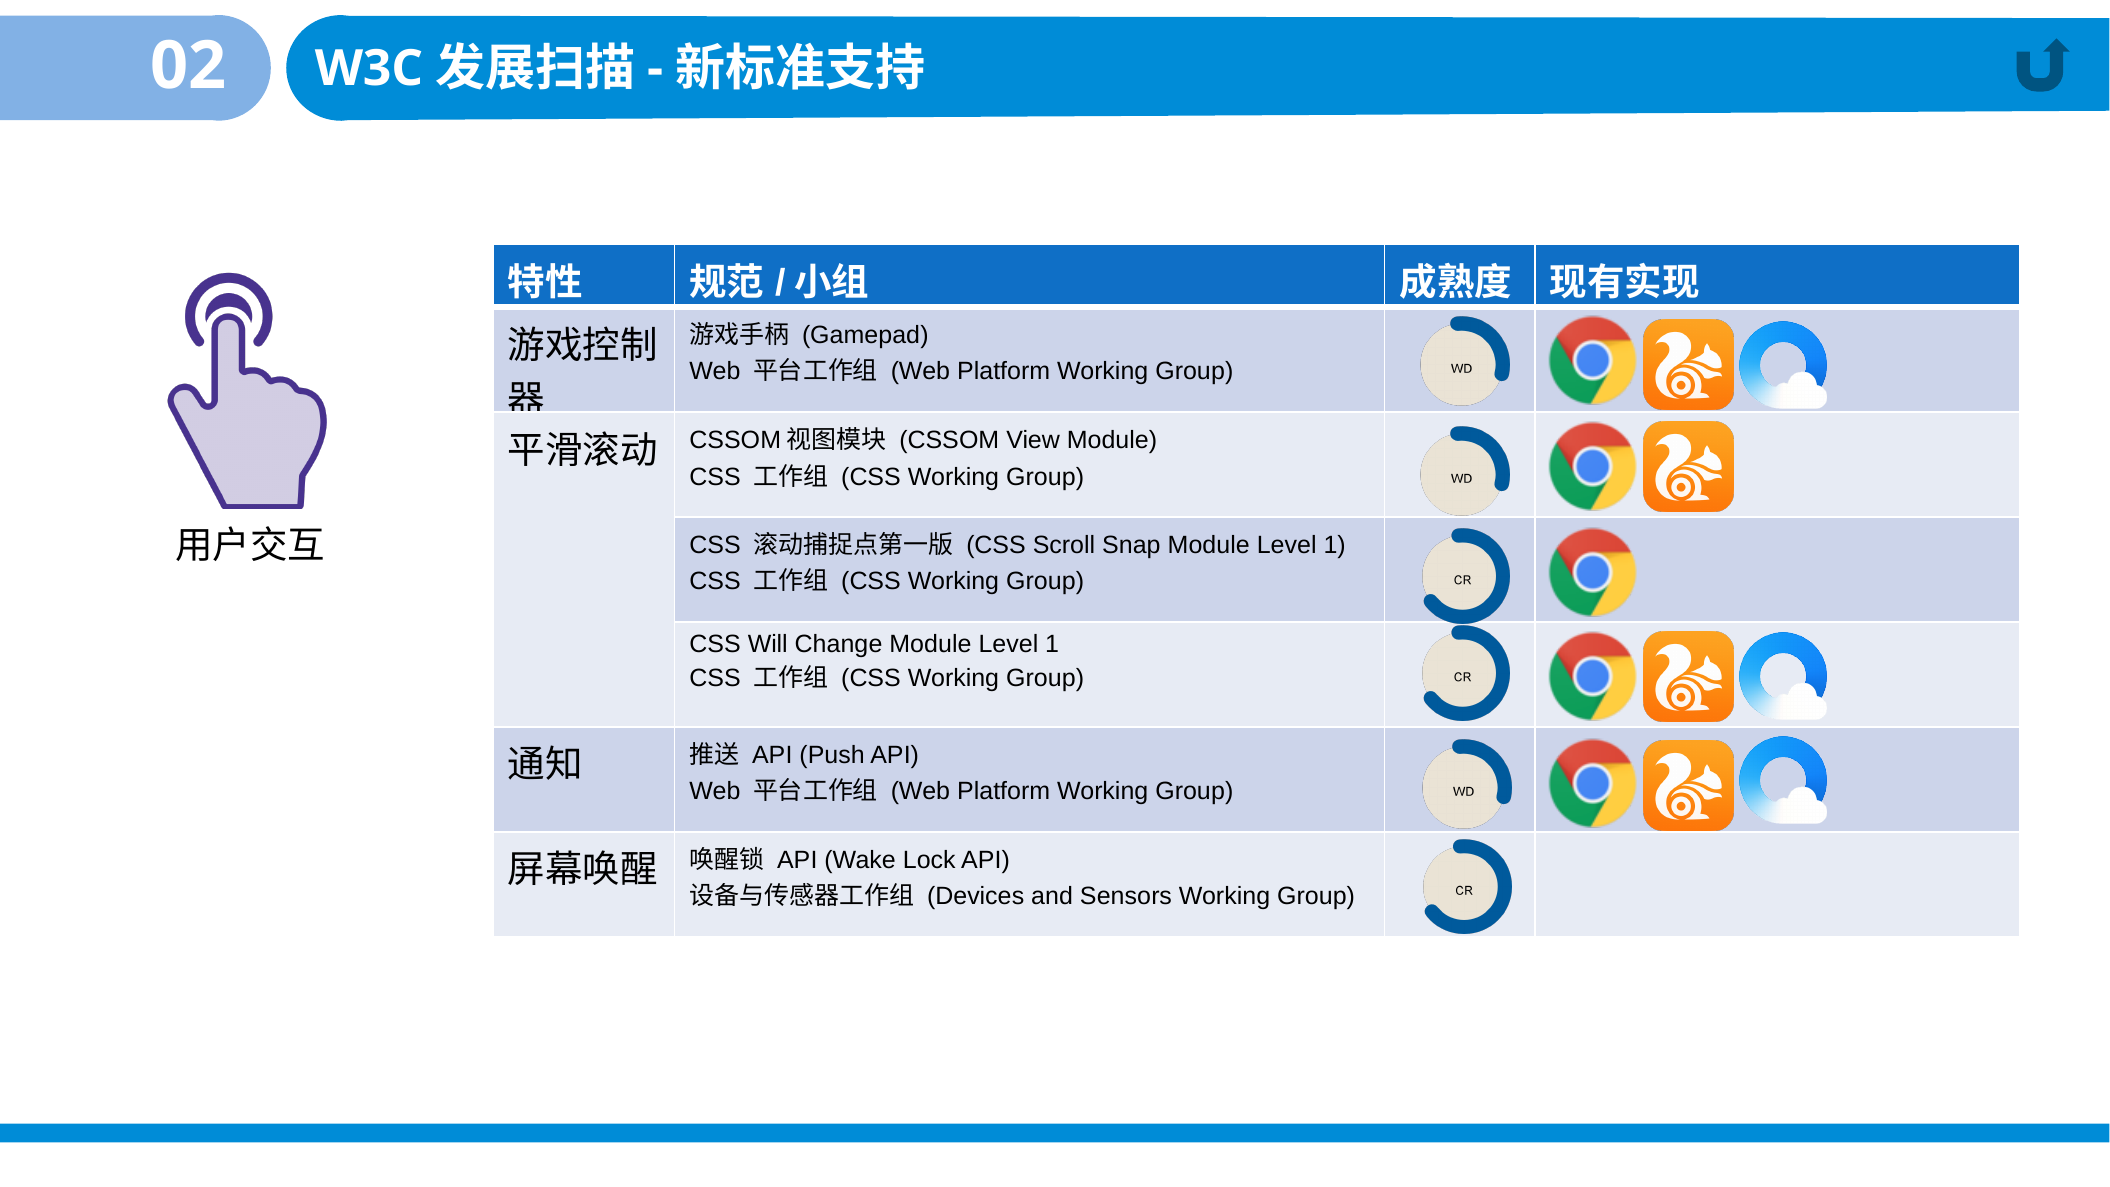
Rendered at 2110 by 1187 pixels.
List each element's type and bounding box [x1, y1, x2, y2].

picture [1410, 313, 1513, 416]
picture [128, 272, 365, 509]
picture [1739, 321, 1827, 409]
picture [1546, 629, 1640, 724]
picture [1739, 632, 1827, 720]
picture [1410, 423, 1513, 724]
picture [1546, 525, 1640, 620]
picture [1739, 736, 1827, 824]
picture [1643, 319, 1734, 410]
text_box [0, 15, 2110, 1143]
picture [1411, 736, 1515, 938]
picture [1643, 631, 1734, 722]
picture [1546, 419, 1640, 514]
picture [1643, 740, 1734, 831]
picture [1546, 736, 1640, 831]
picture [1546, 313, 1640, 408]
picture [1643, 421, 1734, 512]
